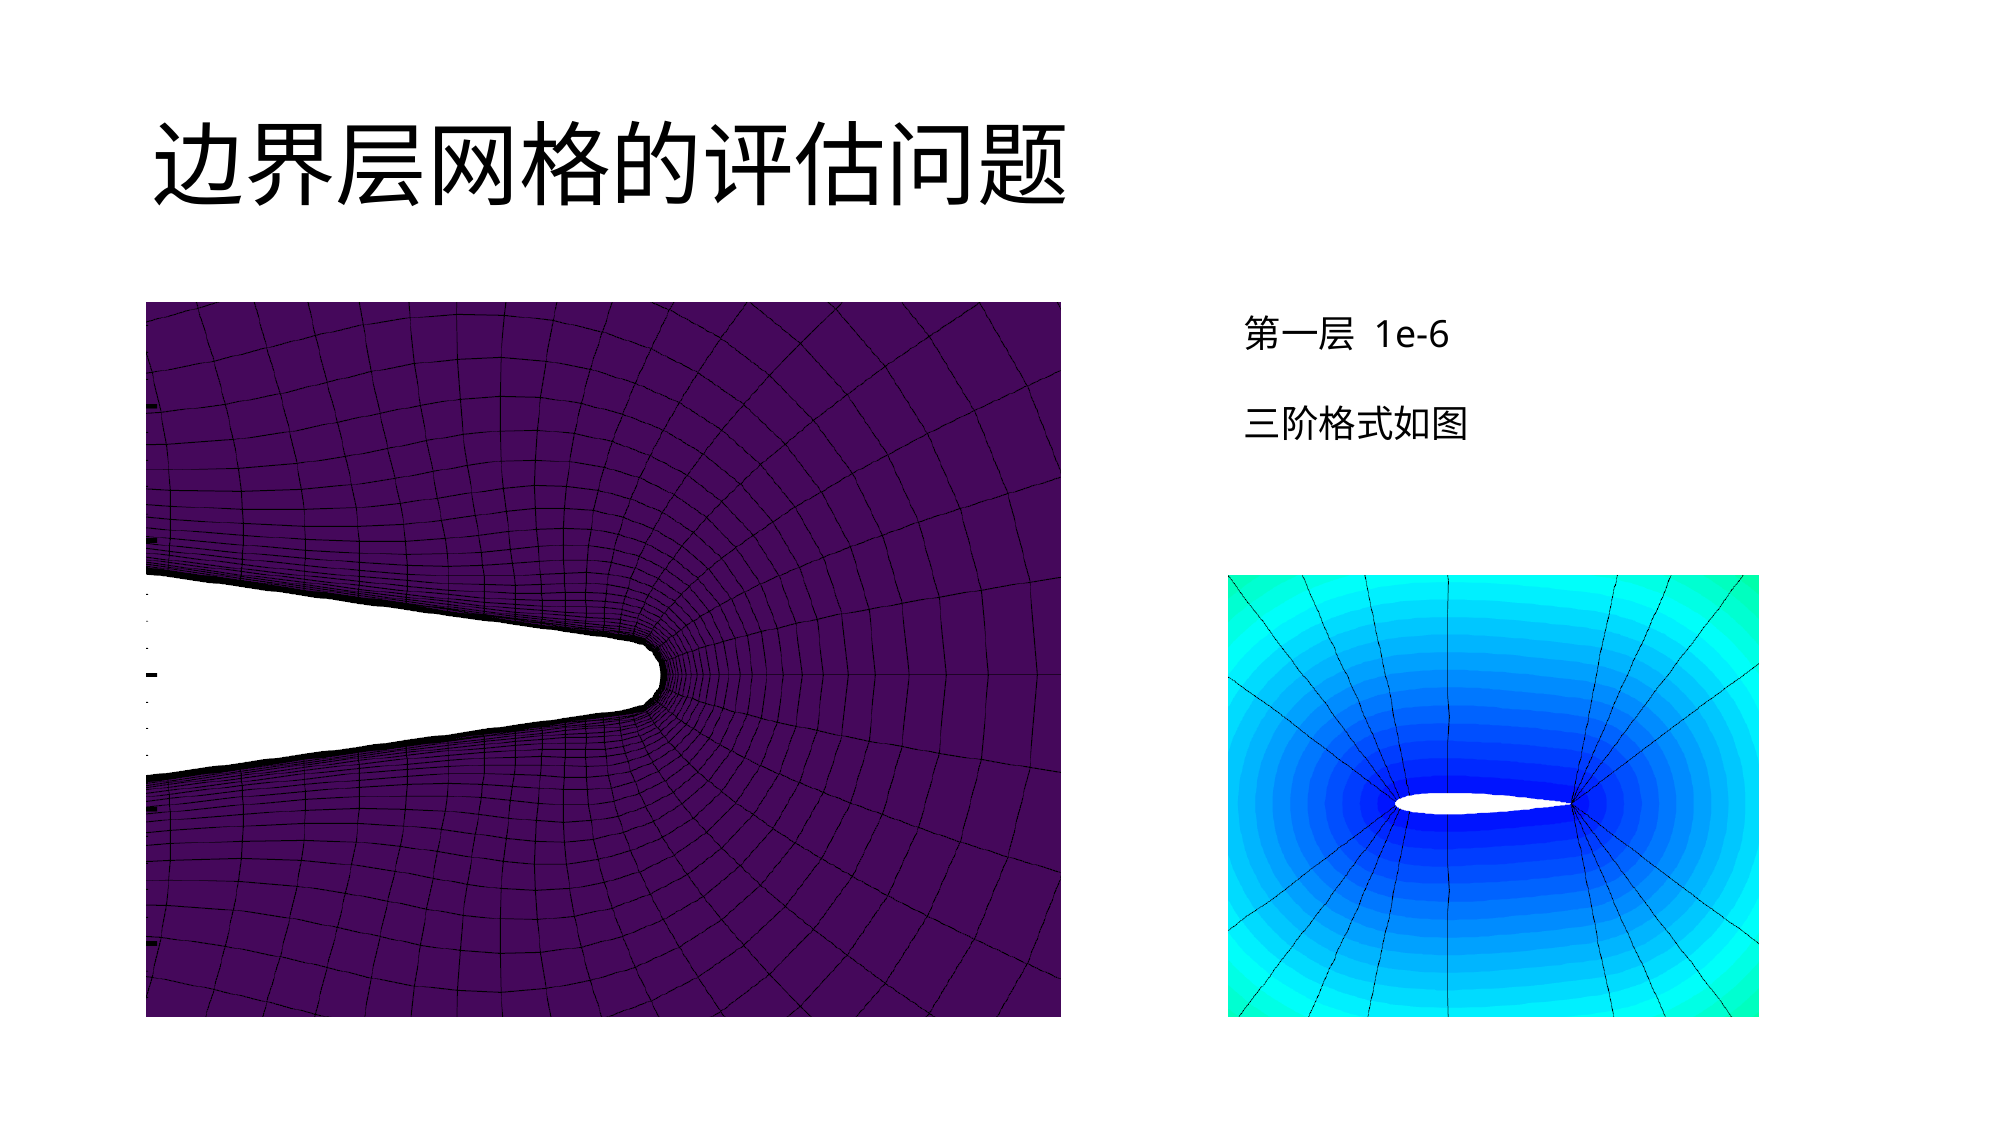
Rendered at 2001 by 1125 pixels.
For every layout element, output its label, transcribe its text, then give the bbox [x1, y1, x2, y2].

title 边界层网格的评估问题 [137, 59, 1863, 278]
picture [1257, 654, 1710, 954]
picture [1228, 575, 1759, 1017]
text_box 第一层 1e-6 三阶格式如图 [1228, 302, 1713, 453]
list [146, 302, 1061, 1017]
